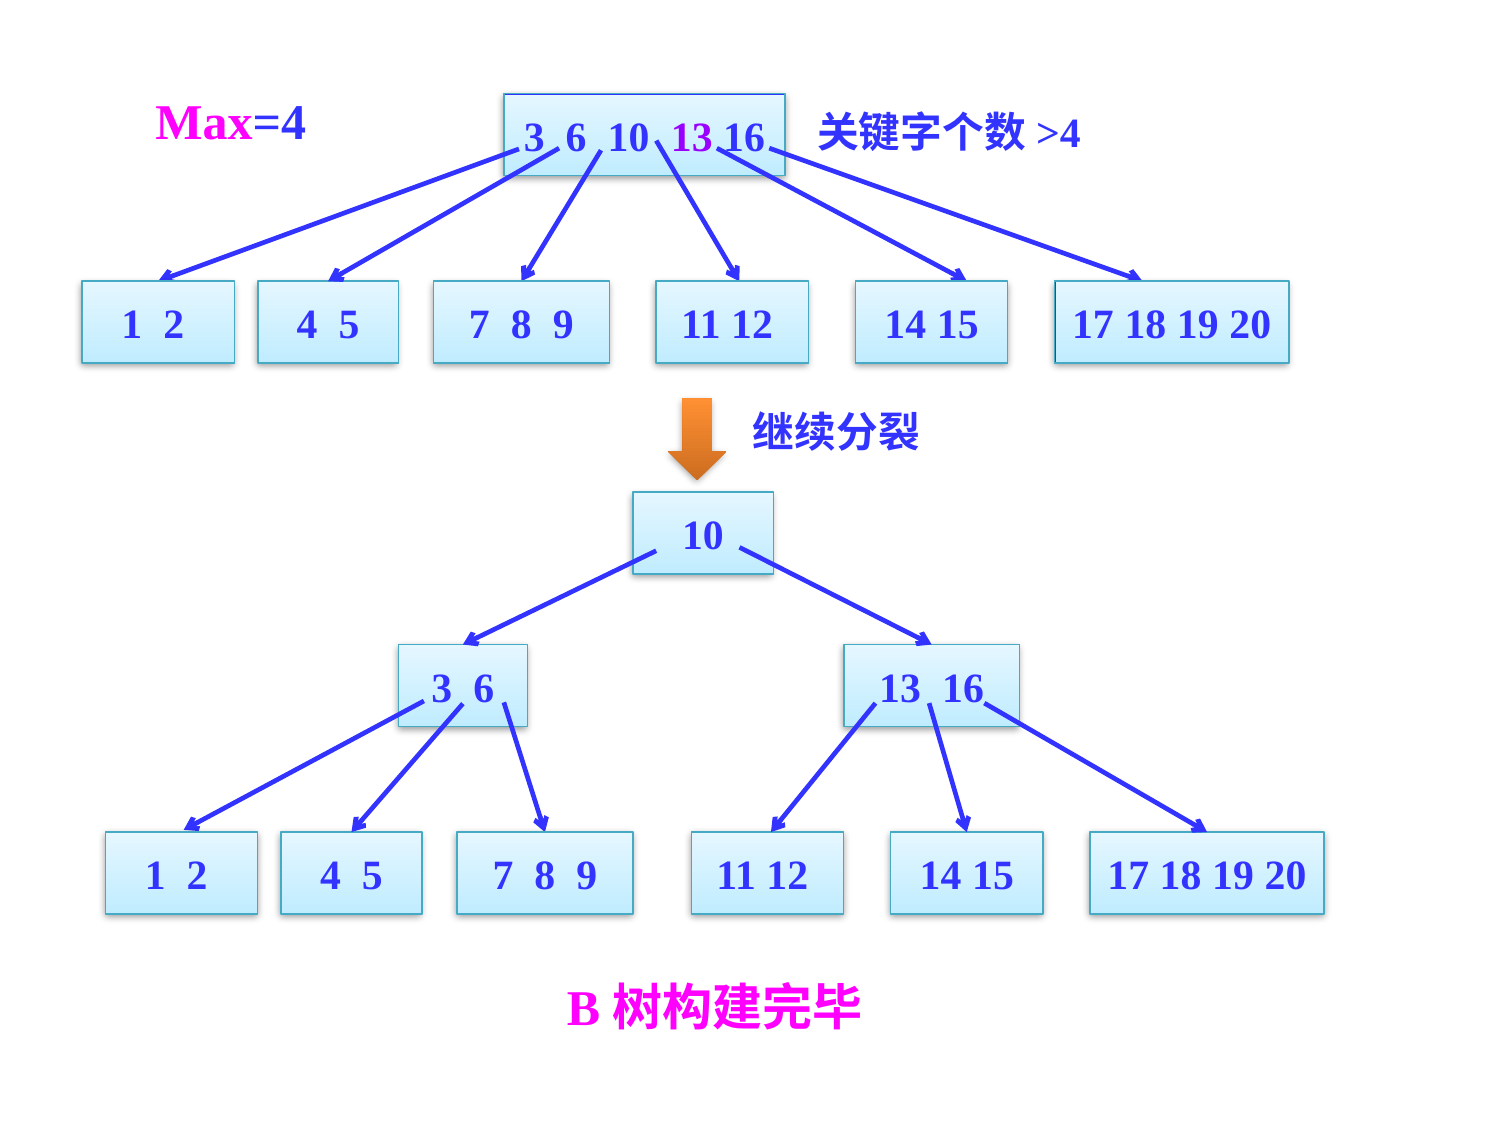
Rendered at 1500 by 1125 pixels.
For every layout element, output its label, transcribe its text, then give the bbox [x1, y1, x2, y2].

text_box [667, 398, 962, 481]
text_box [716, 260, 763, 282]
text_box 14 15 [855, 291, 1008, 364]
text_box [564, 175, 623, 256]
text_box 3 6 10 13 16 [503, 93, 786, 174]
text_box 1 2 [81, 280, 235, 364]
text_box 关键字个数>4 [785, 98, 1114, 146]
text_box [768, 147, 1143, 282]
text_box 11 12 [655, 280, 809, 364]
text_box 7 8 9 [433, 280, 610, 364]
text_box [157, 148, 325, 282]
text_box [105, 491, 1325, 915]
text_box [716, 147, 767, 167]
text_box 4 5 [257, 290, 399, 364]
text_box 17 18 19 20 [1054, 280, 1290, 364]
text_box B树构建完毕 [454, 967, 975, 1043]
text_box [327, 147, 560, 282]
text_box Max=4 [140, 81, 364, 157]
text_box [627, 169, 769, 253]
